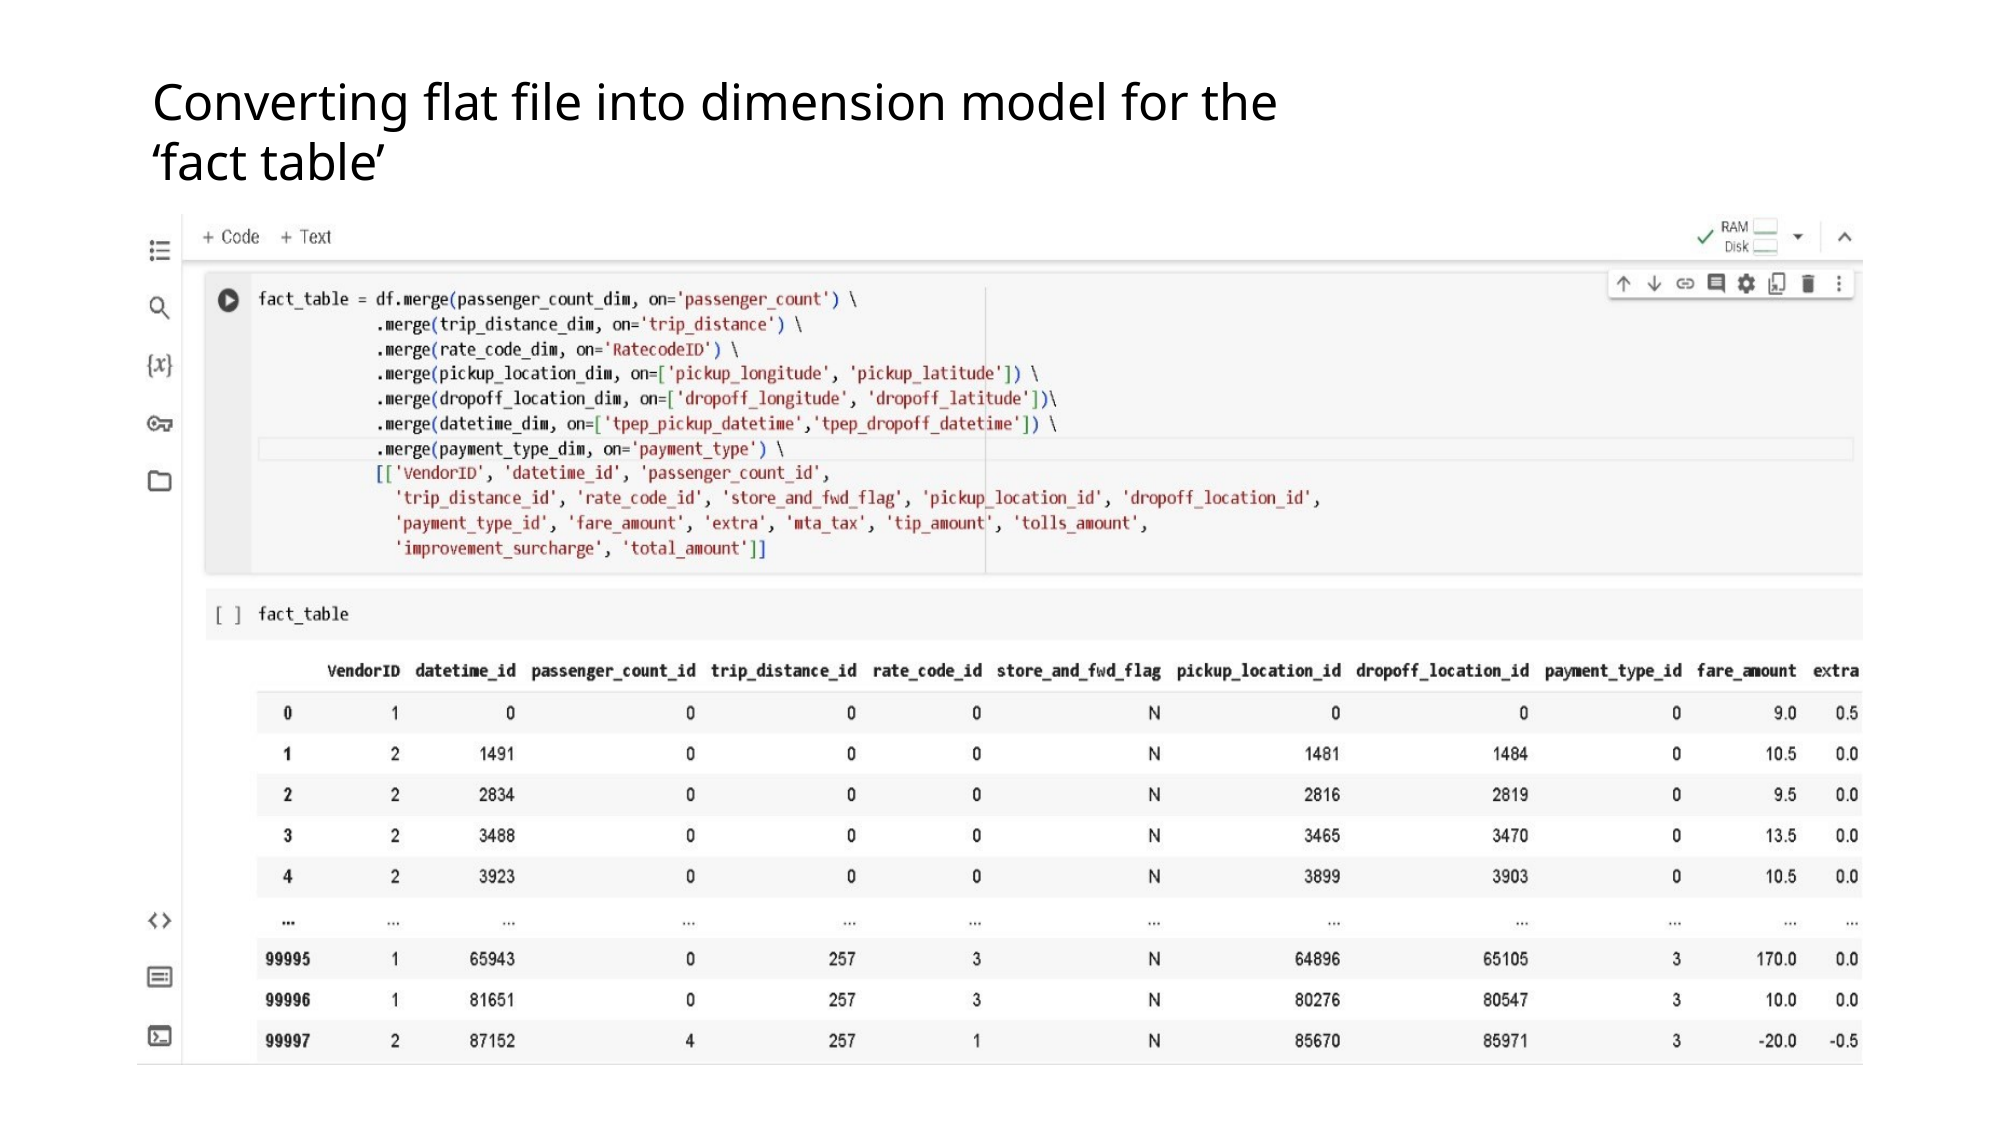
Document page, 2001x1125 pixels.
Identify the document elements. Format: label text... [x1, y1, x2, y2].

picture [137, 213, 1863, 1066]
title Converting flat file into dimension model for the ‘fact table’ [150, 68, 1341, 211]
